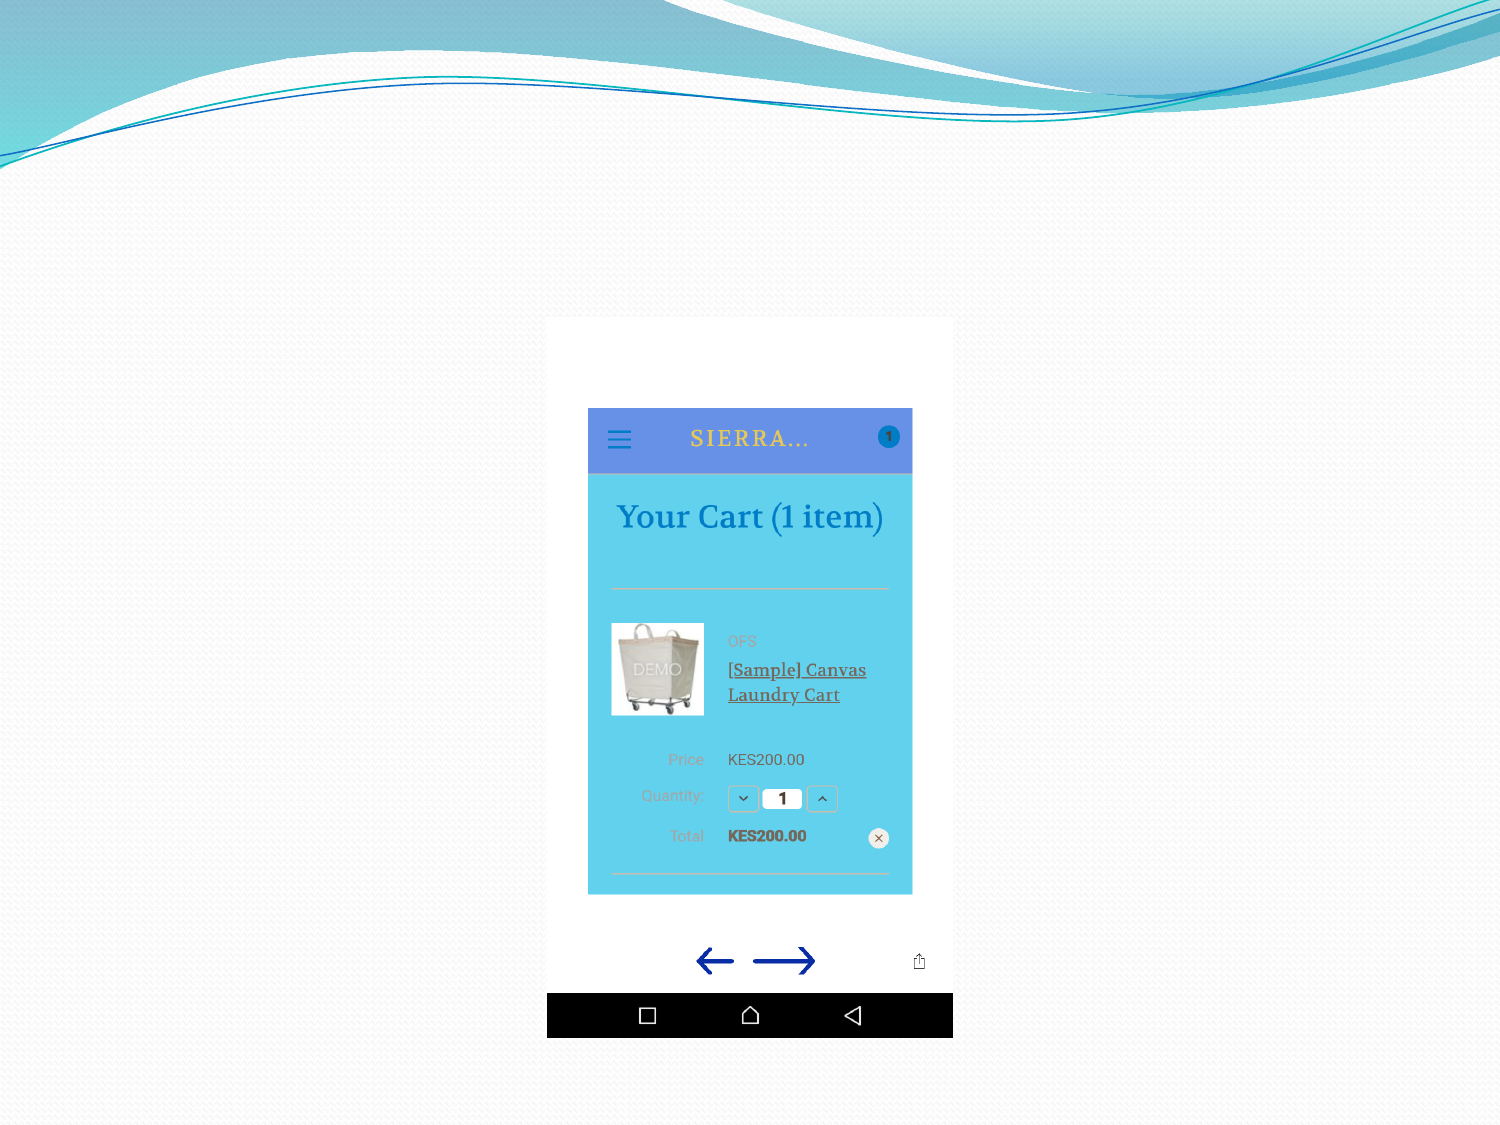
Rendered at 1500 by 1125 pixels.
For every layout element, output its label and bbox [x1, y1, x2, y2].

list [547, 317, 953, 1038]
